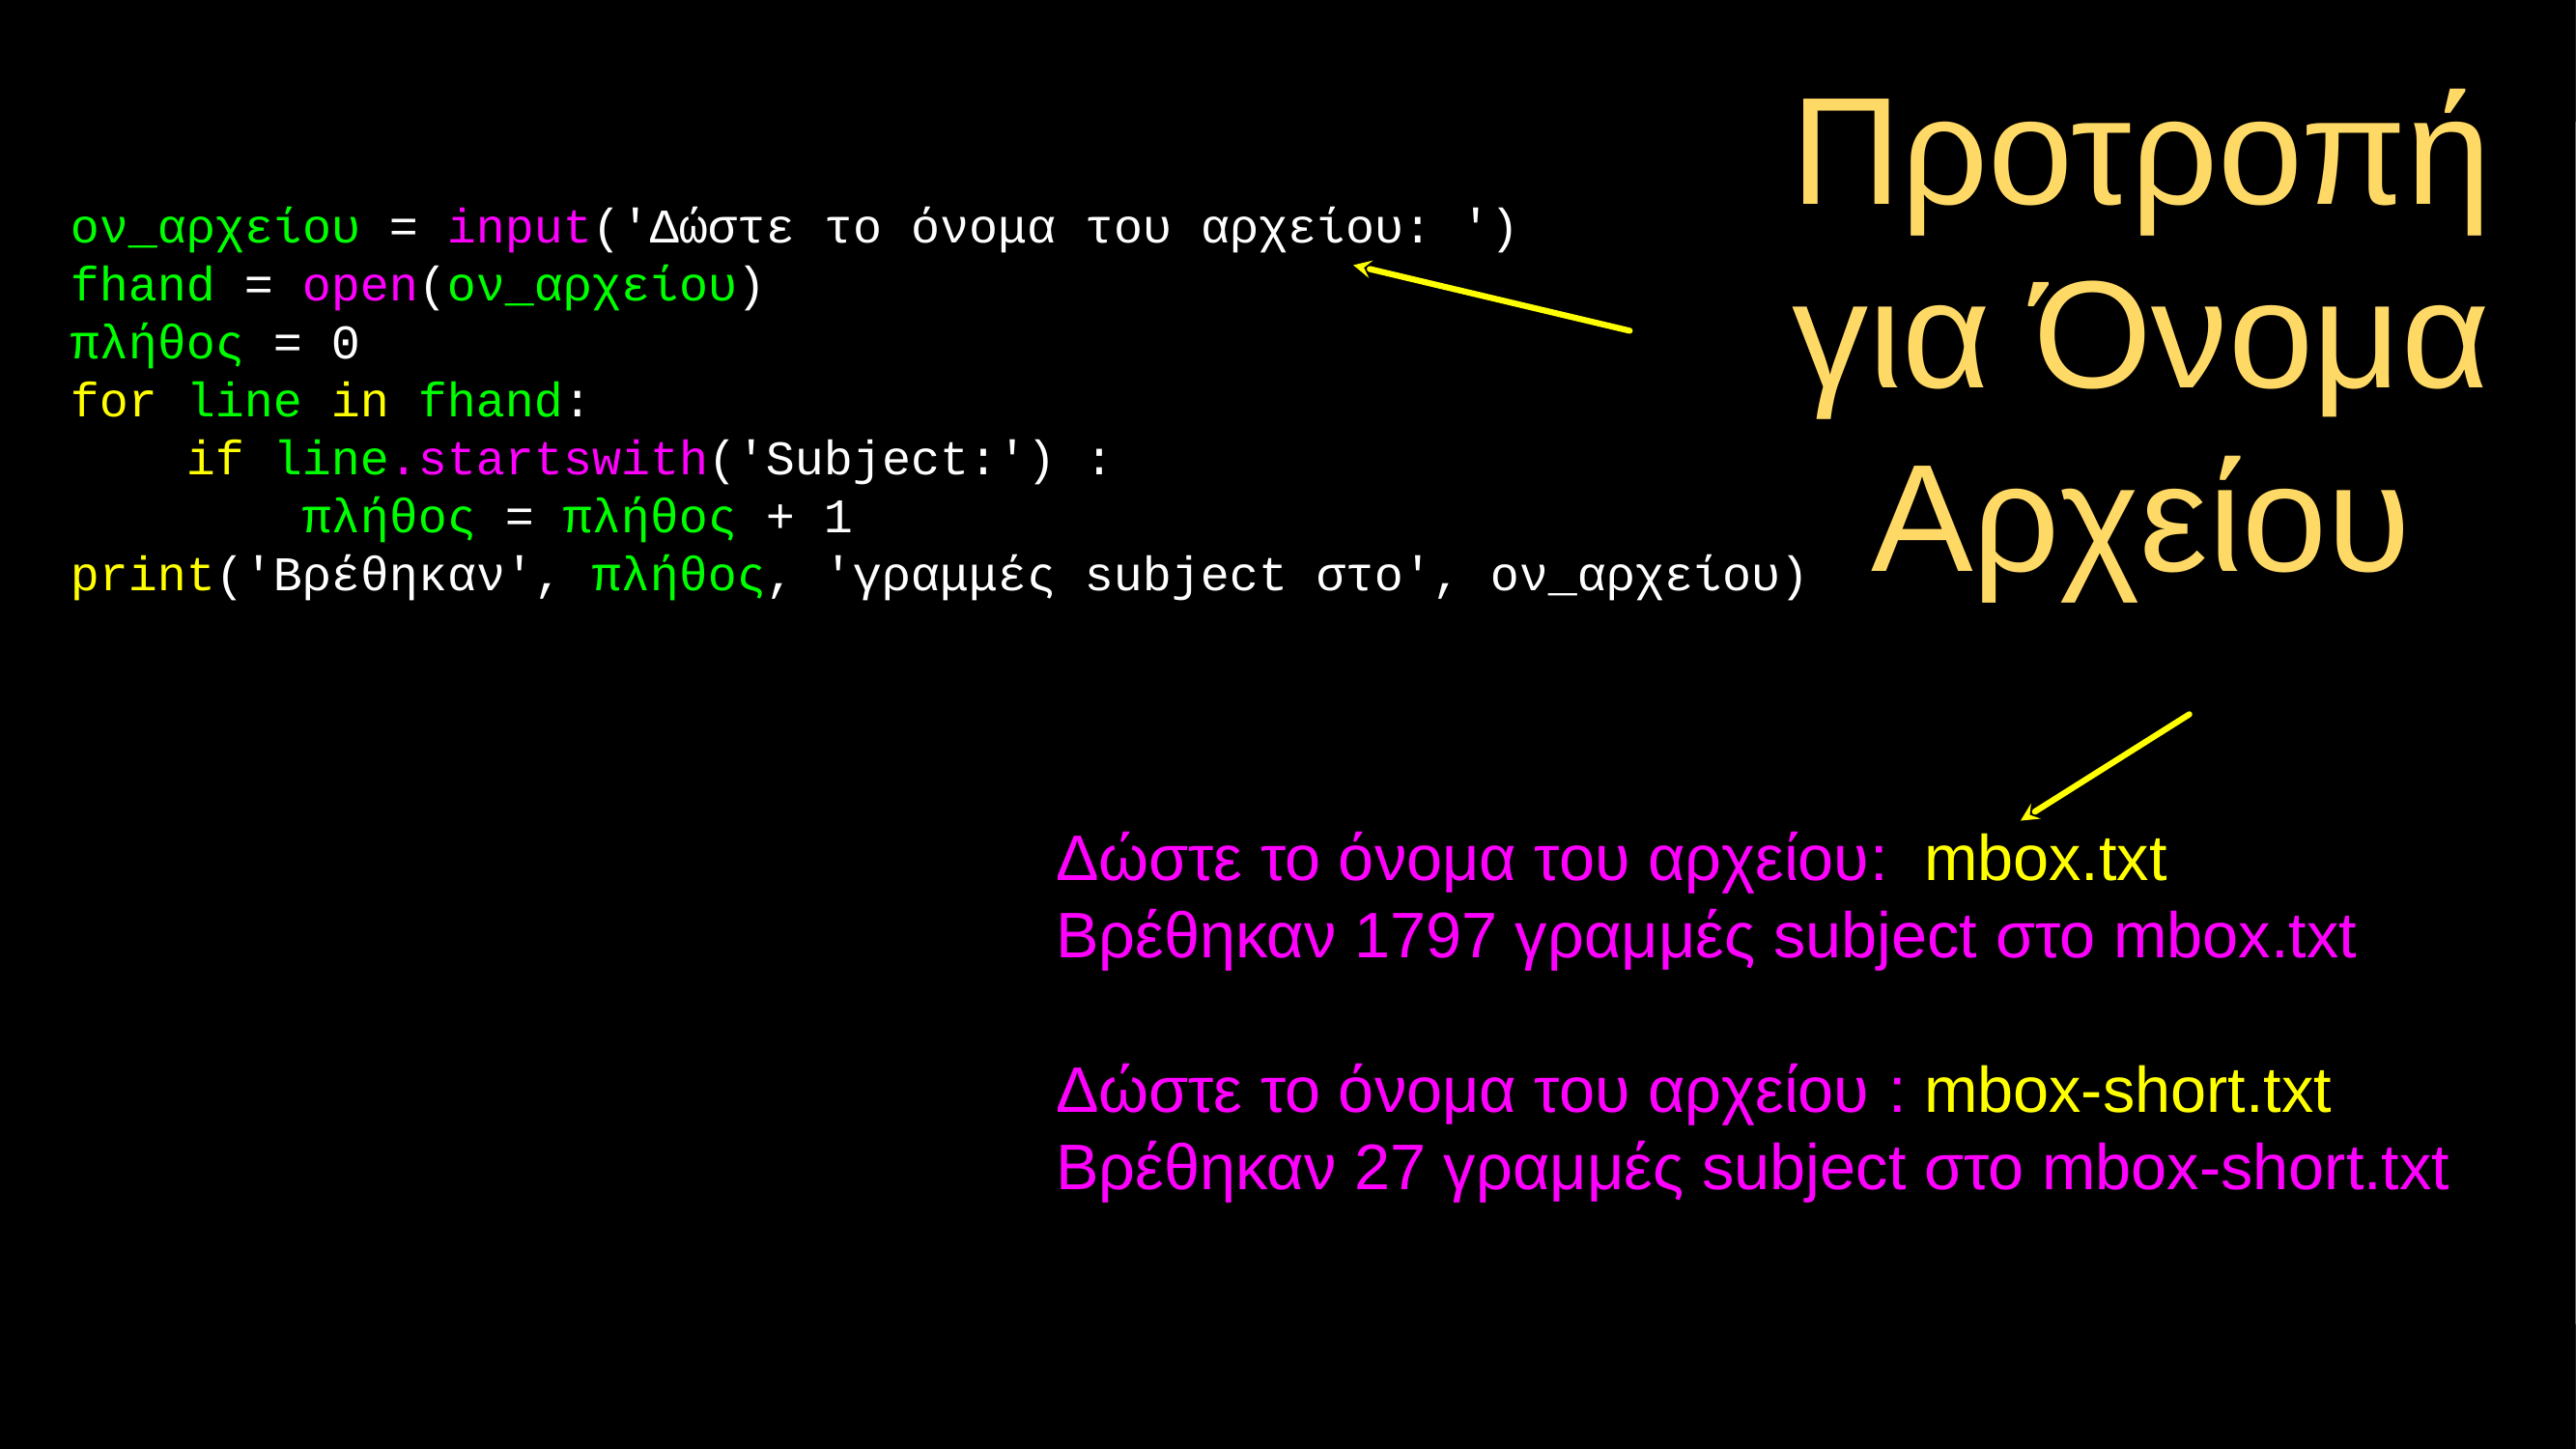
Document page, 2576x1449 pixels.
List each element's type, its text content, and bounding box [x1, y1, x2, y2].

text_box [1352, 265, 1630, 331]
text_box Δώστε το όνομα του αρχείου: mbox.txt Βρέθηκαν 1797 γραμμές subject στο mbox.txt Δώστε το όνομα του αρχείου : mbox-short.txt Βρέθηκαν 27 γραμμές subject στο mbox-short.txt [1056, 767, 2488, 1251]
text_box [2020, 714, 2190, 821]
text_box ον_αρχείου = input('Δώστε το όνομα του αρχείου: ') fhand = open(ον_αρχείου) πλήθος = 0 for line in fhand: if line.startswith('Subject:') : πλήθος = πλήθος + 1 print('Βρέθηκαν', πλήθος, 'γραμμές subject στο', ον_αρχείου) [70, 128, 1820, 667]
title Προτροπή για Όνομα Αρχείου [1820, 187, 2546, 466]
